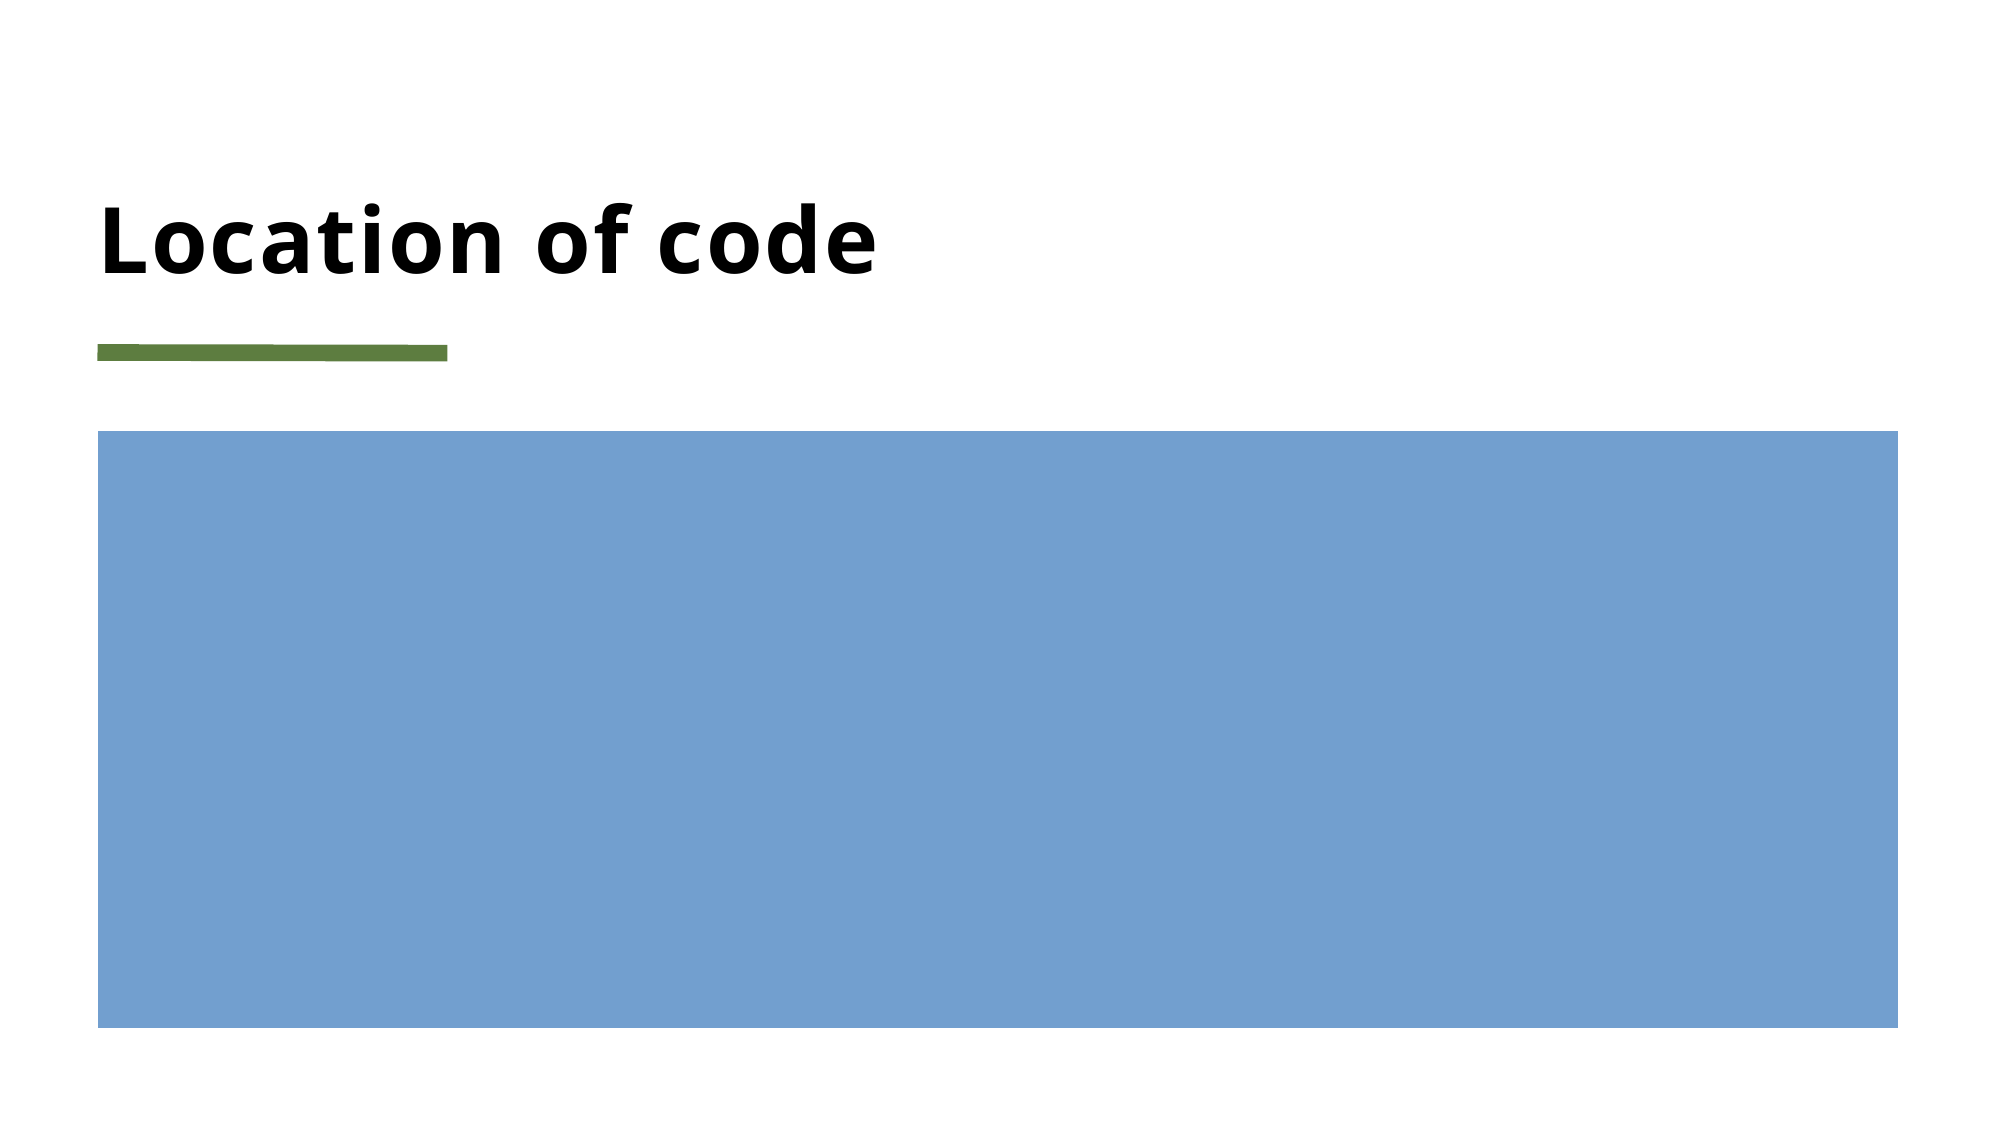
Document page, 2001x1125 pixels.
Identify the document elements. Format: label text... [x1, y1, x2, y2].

title Location of code [97, 33, 1898, 291]
